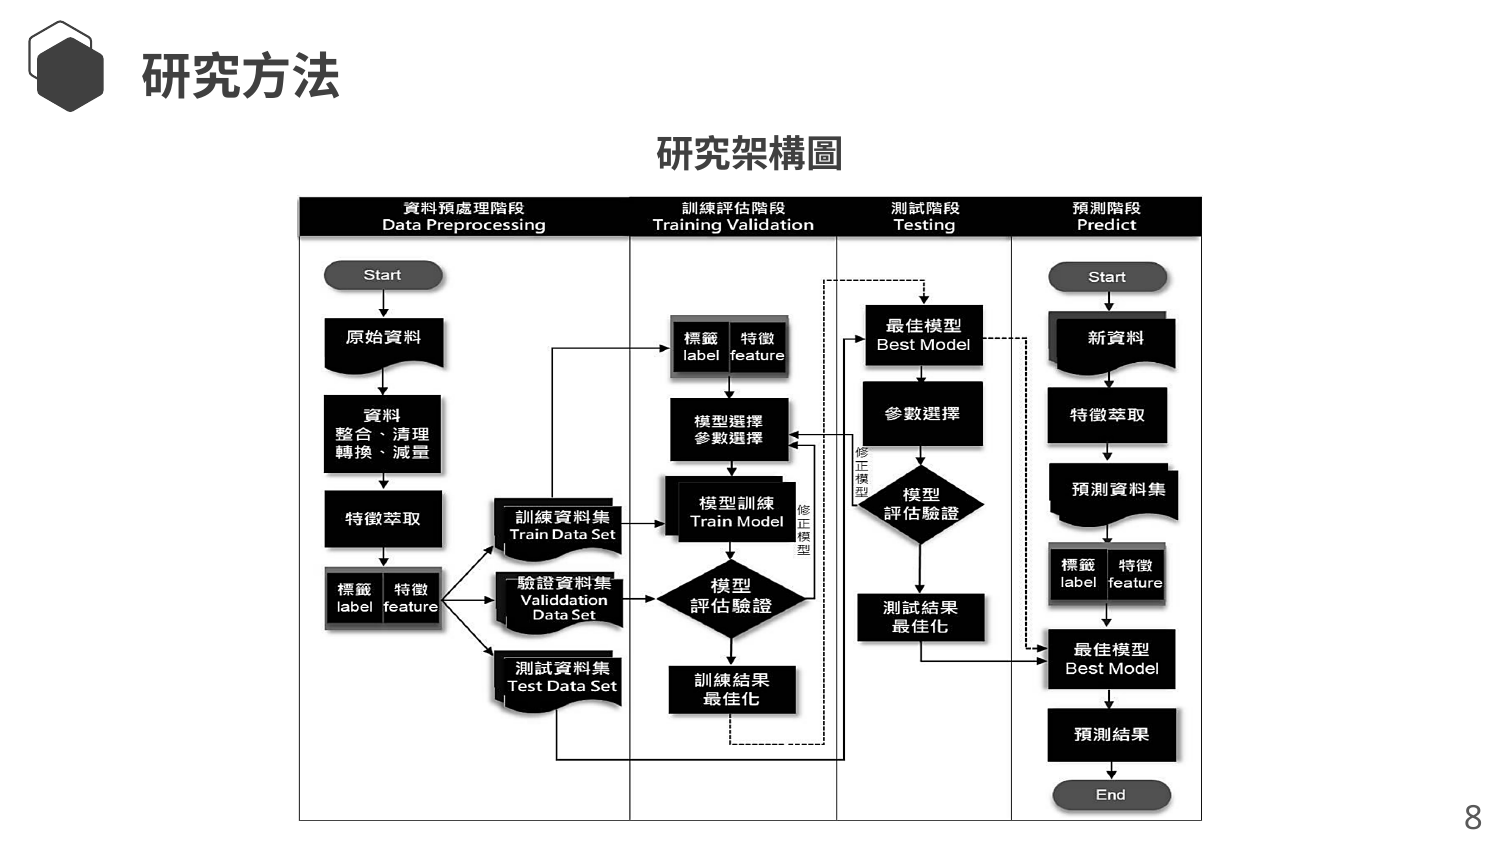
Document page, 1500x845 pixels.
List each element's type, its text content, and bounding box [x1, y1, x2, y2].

text_box 研究架構圖 [309, 123, 1190, 183]
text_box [29, 21, 104, 113]
picture [297, 195, 1203, 822]
text_box 研究方法 [129, 38, 662, 110]
text_box 8 [1449, 788, 1498, 844]
